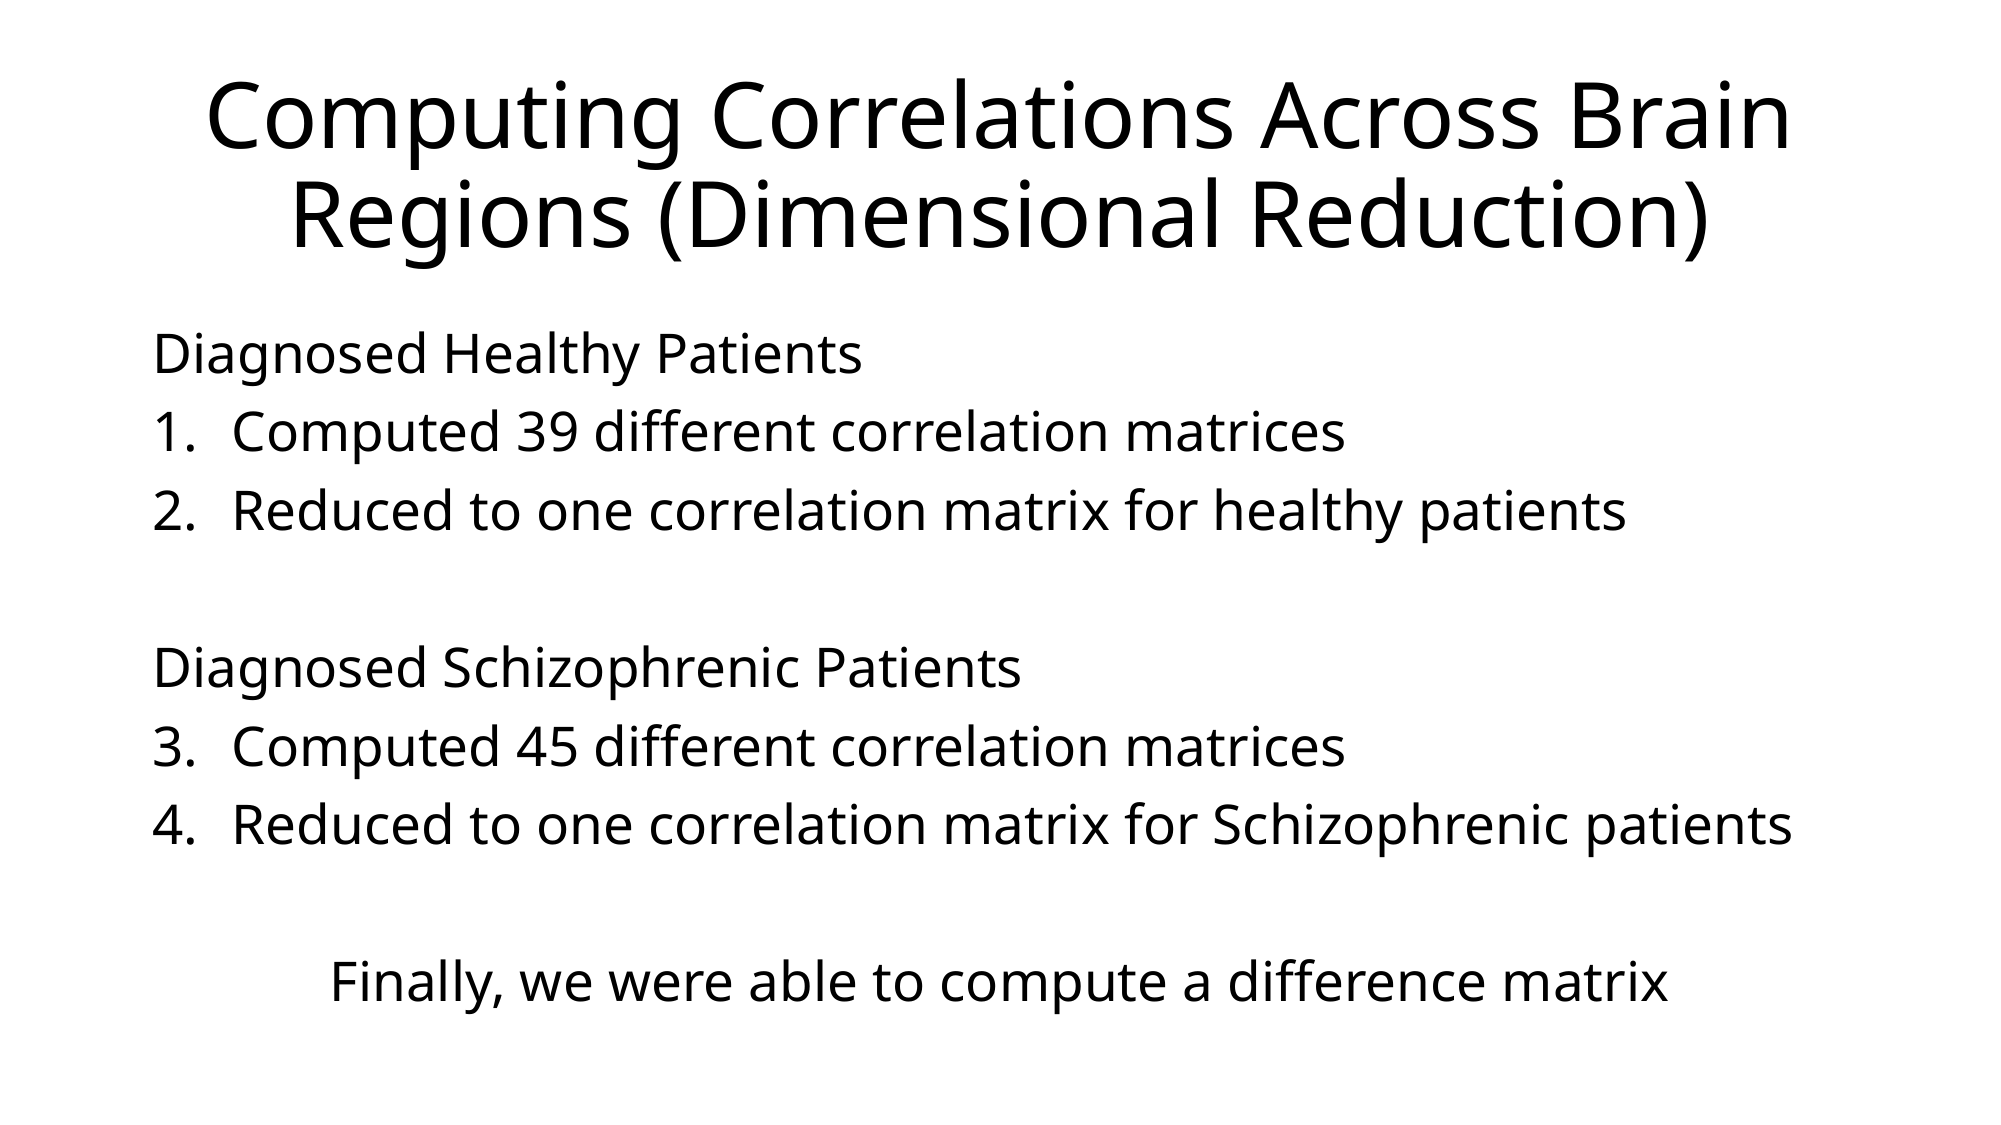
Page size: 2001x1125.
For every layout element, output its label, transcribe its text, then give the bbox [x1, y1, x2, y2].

title Computing Correlations Across Brain Regions (Dimensional Reduction) [137, 59, 1863, 278]
list Diagnosed Healthy Patients Computed 39 different correlation matrices Reduced to one correlation matrix for healthy patients Diagnosed Schizophrenic Patients Computed 45 different correlation matrices Reduced to one correlation matrix for Schizophrenic patients Finally, we were able to compute a difference matrix [137, 318, 1863, 1033]
